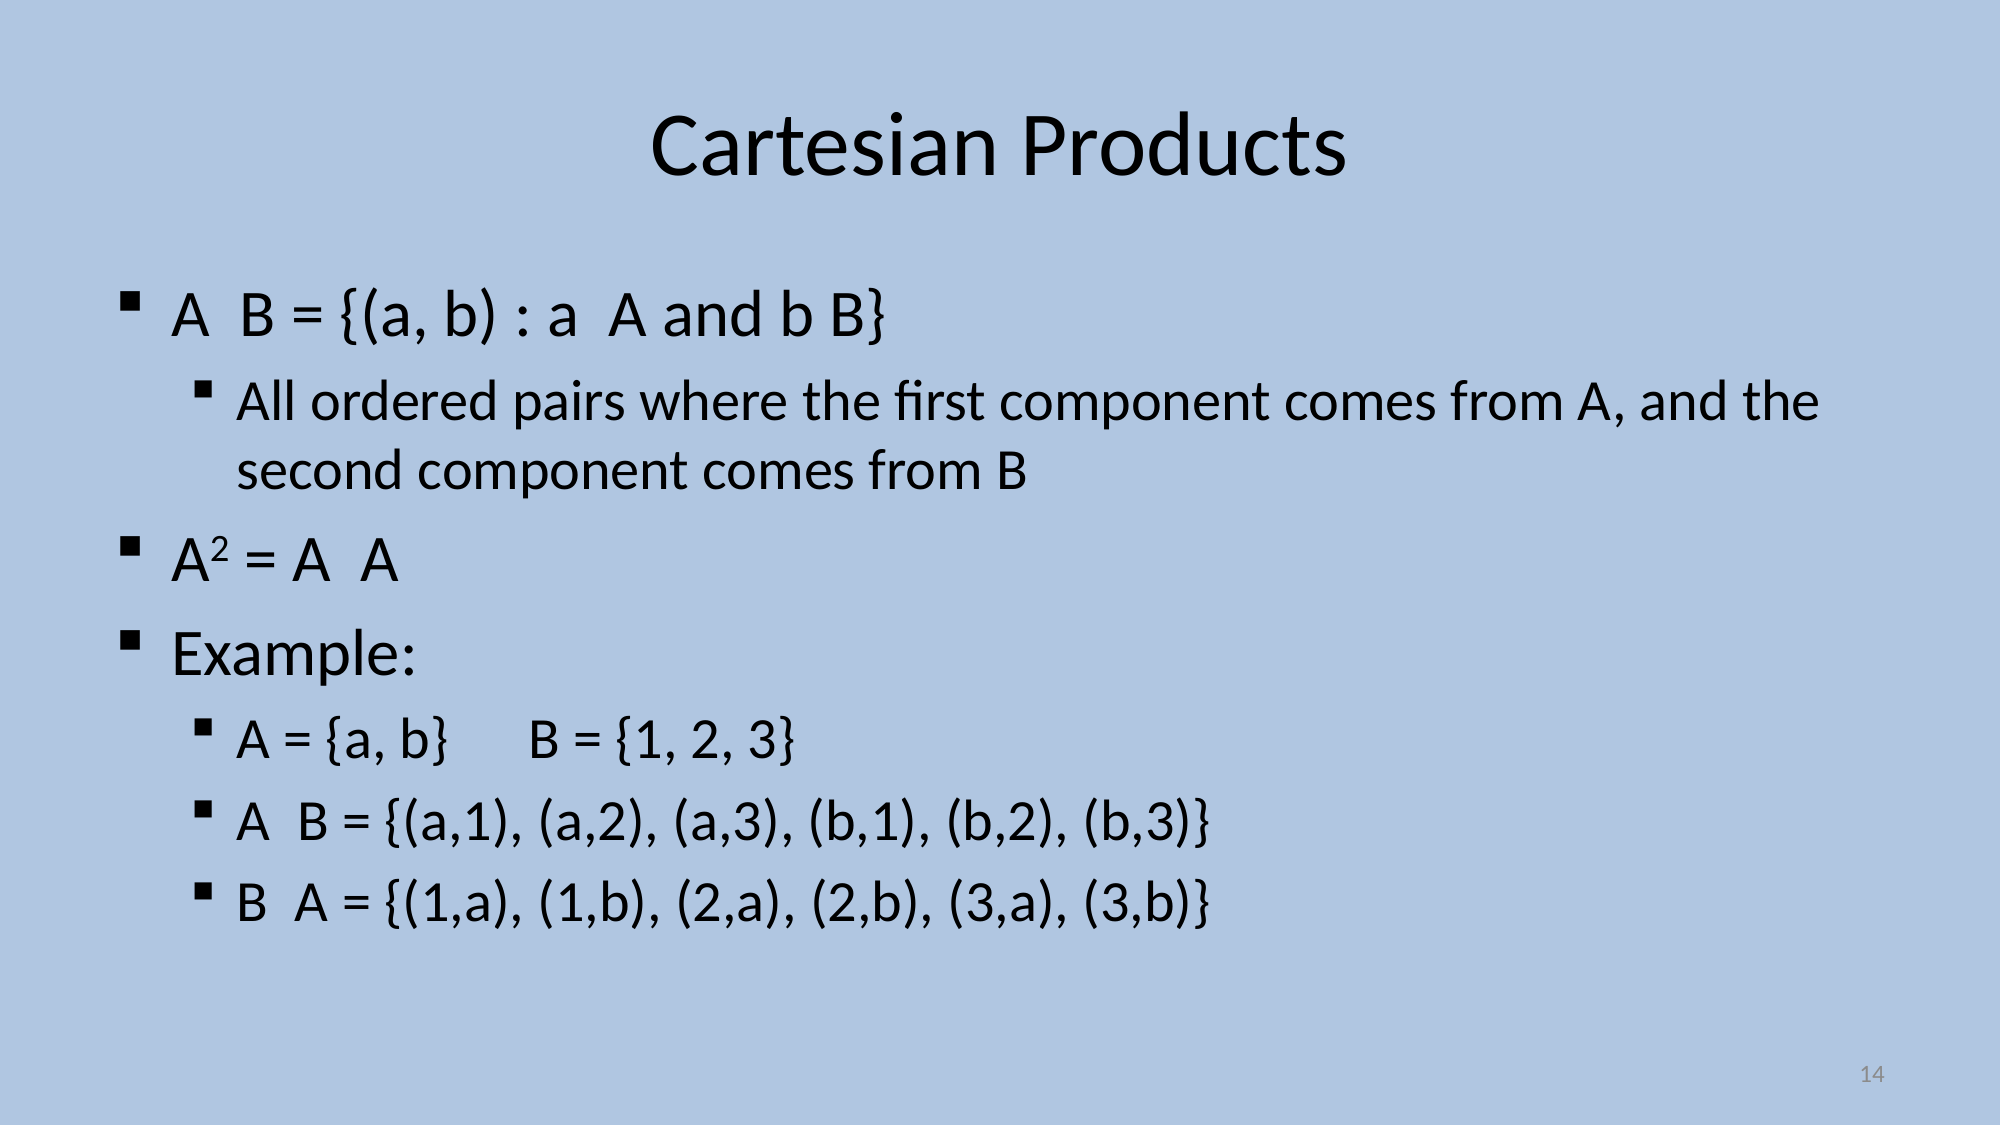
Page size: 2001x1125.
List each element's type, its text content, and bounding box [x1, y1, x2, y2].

title Cartesian Products [99, 45, 1900, 233]
slide_number 14 [1433, 1042, 1900, 1103]
